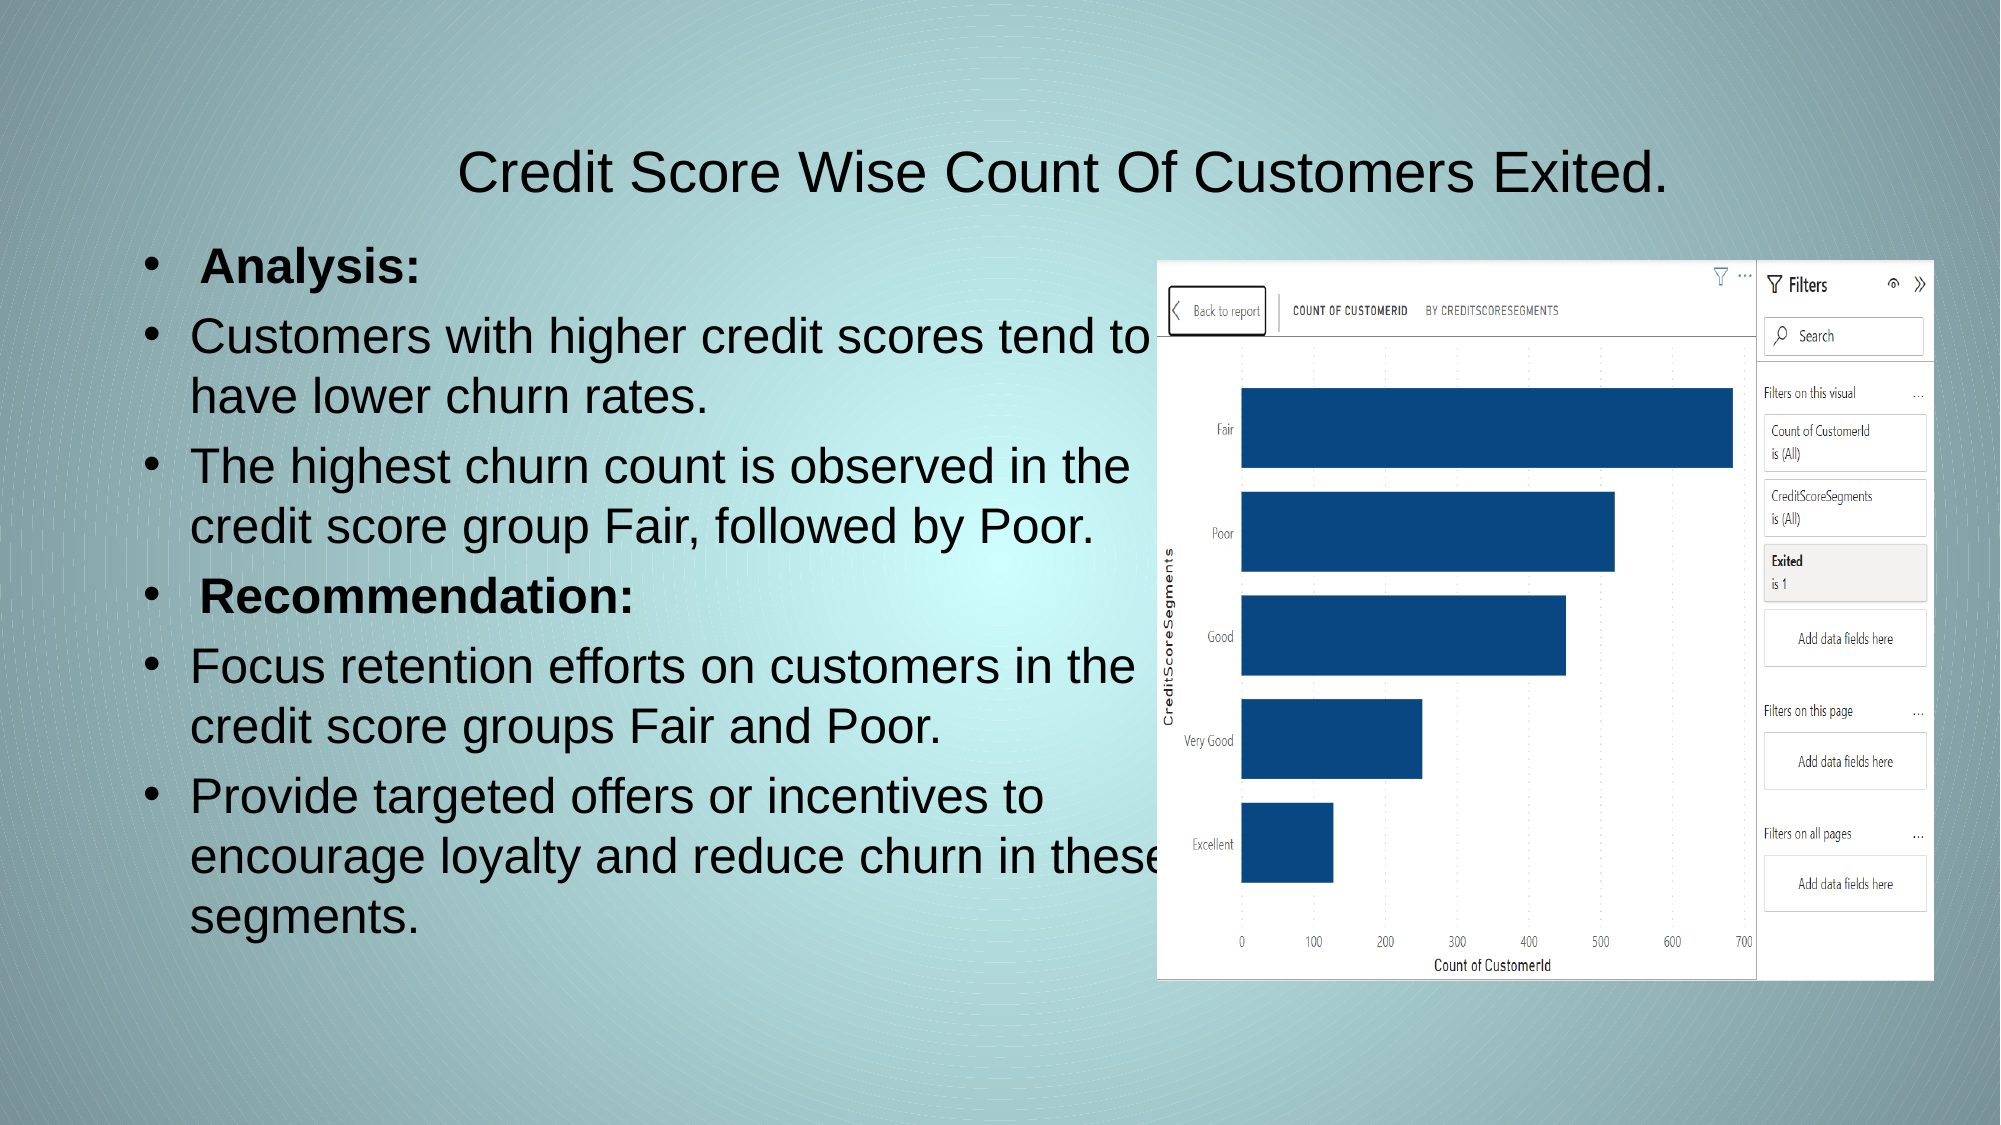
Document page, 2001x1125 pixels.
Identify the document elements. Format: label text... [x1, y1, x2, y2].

list Analysis: Customers with higher credit scores tend to have lower churn rates. The highest churn count is observed in the credit score group Fair, followed by Poor. Recommendation: Focus retention efforts on customers in the credit score groups Fair and Poor. Provide targeted offers or incentives to encourage loyalty and reduce churn in these segments. [128, 225, 1197, 963]
title Credit Score Wise Count Of Customers Exited. [225, 112, 1905, 226]
picture [1156, 260, 1934, 981]
